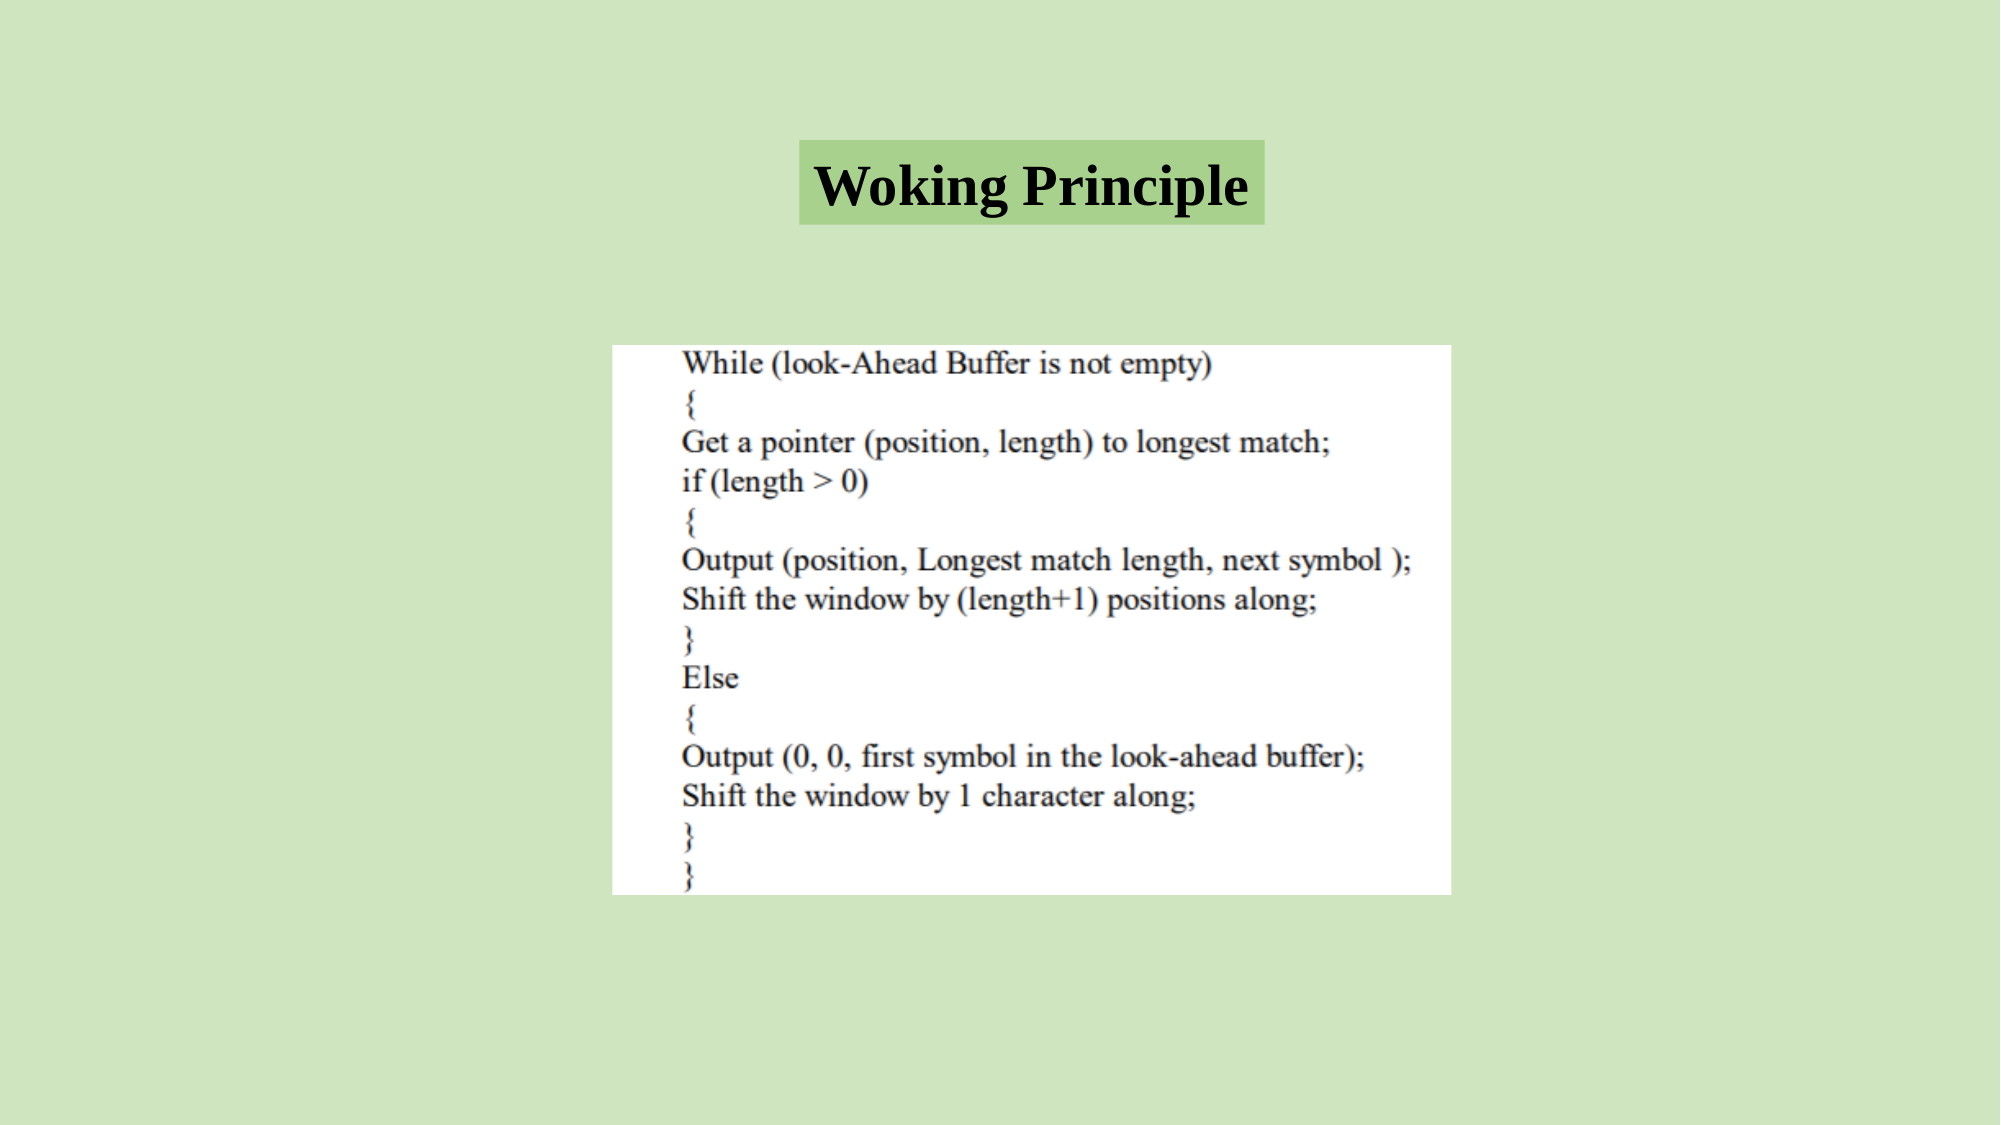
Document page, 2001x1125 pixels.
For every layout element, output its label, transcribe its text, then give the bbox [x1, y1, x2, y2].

text_box Woking Principle [799, 140, 1265, 225]
picture [612, 345, 1452, 895]
